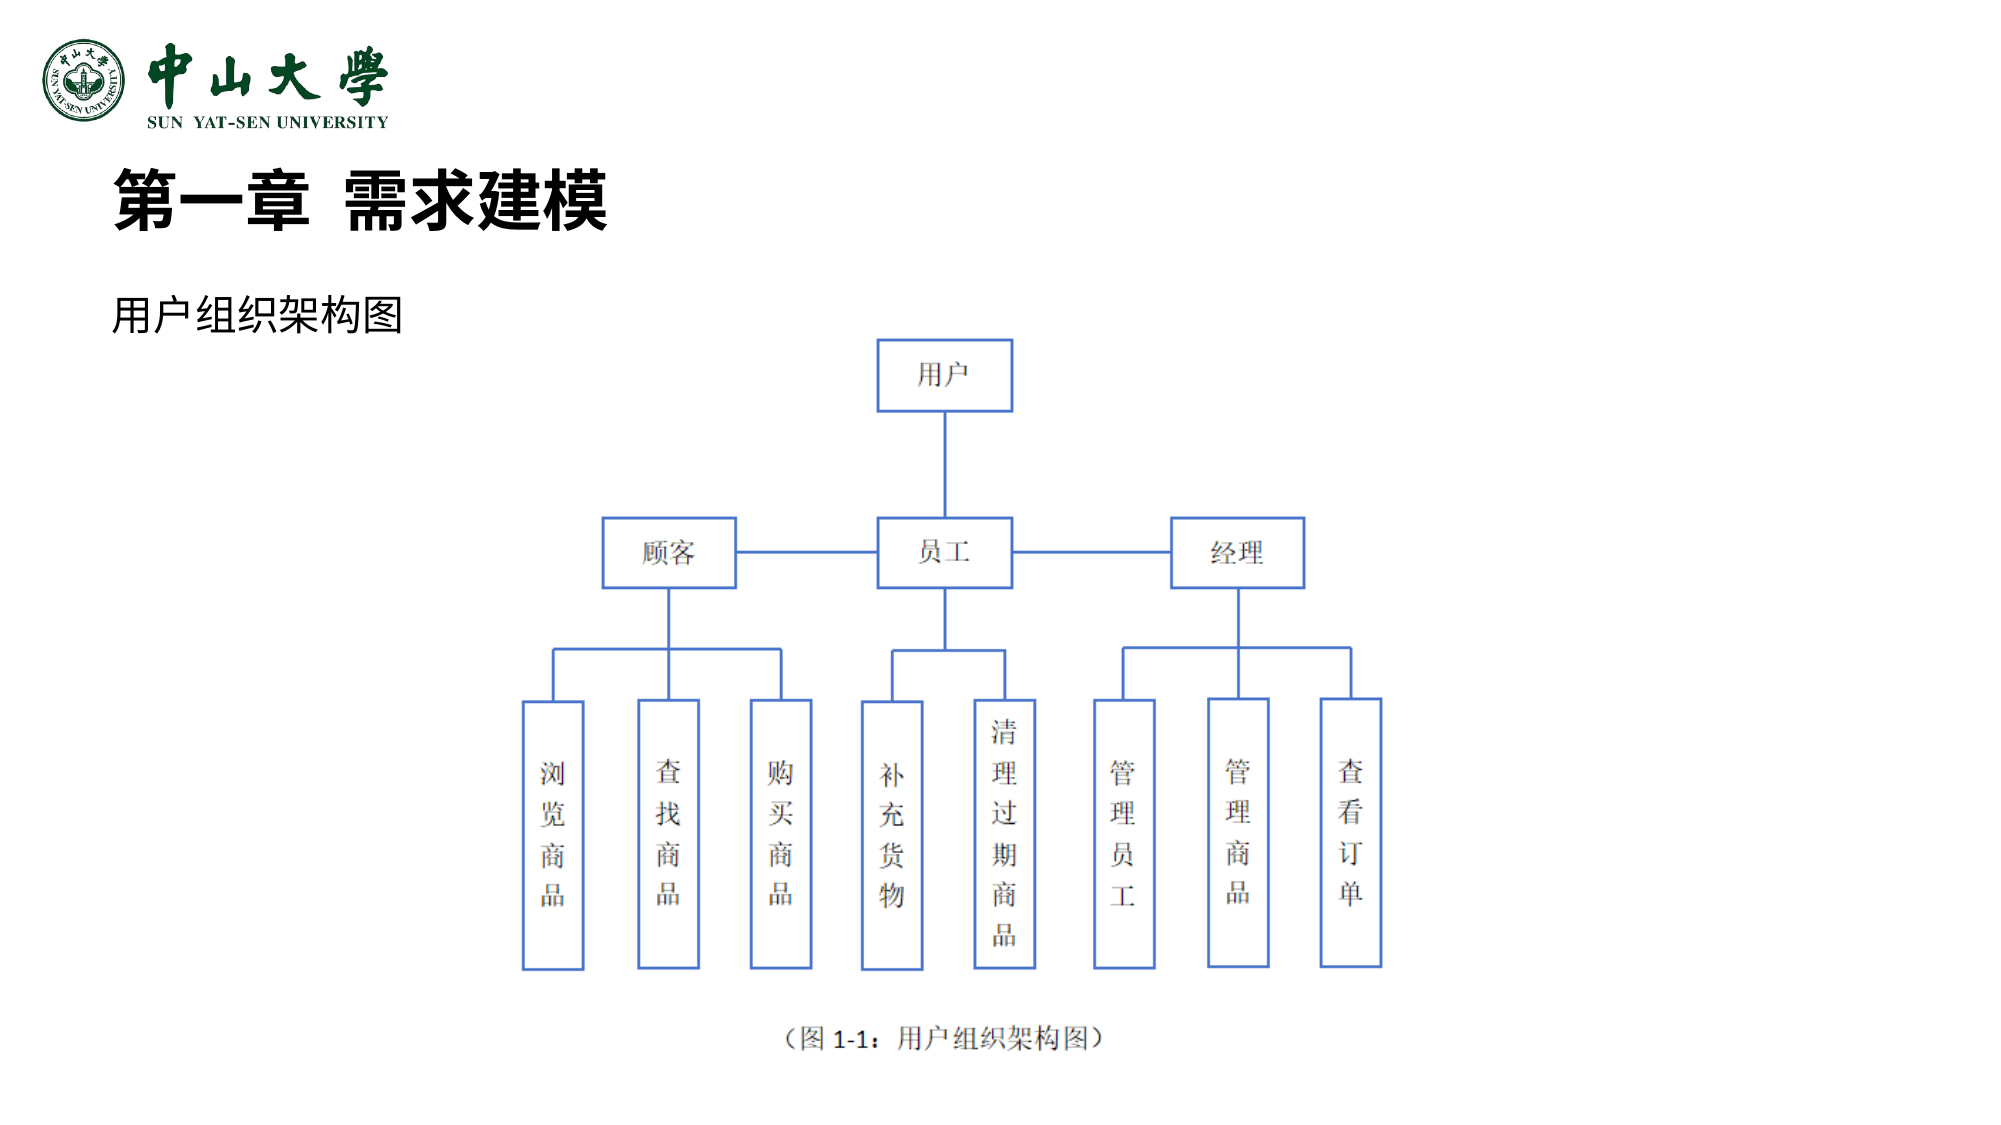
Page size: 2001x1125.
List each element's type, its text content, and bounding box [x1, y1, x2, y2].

picture [20, 0, 433, 165]
text_box 第一章 需求建模 用户组织架构图 [97, 151, 1903, 397]
picture [421, 278, 1488, 1068]
